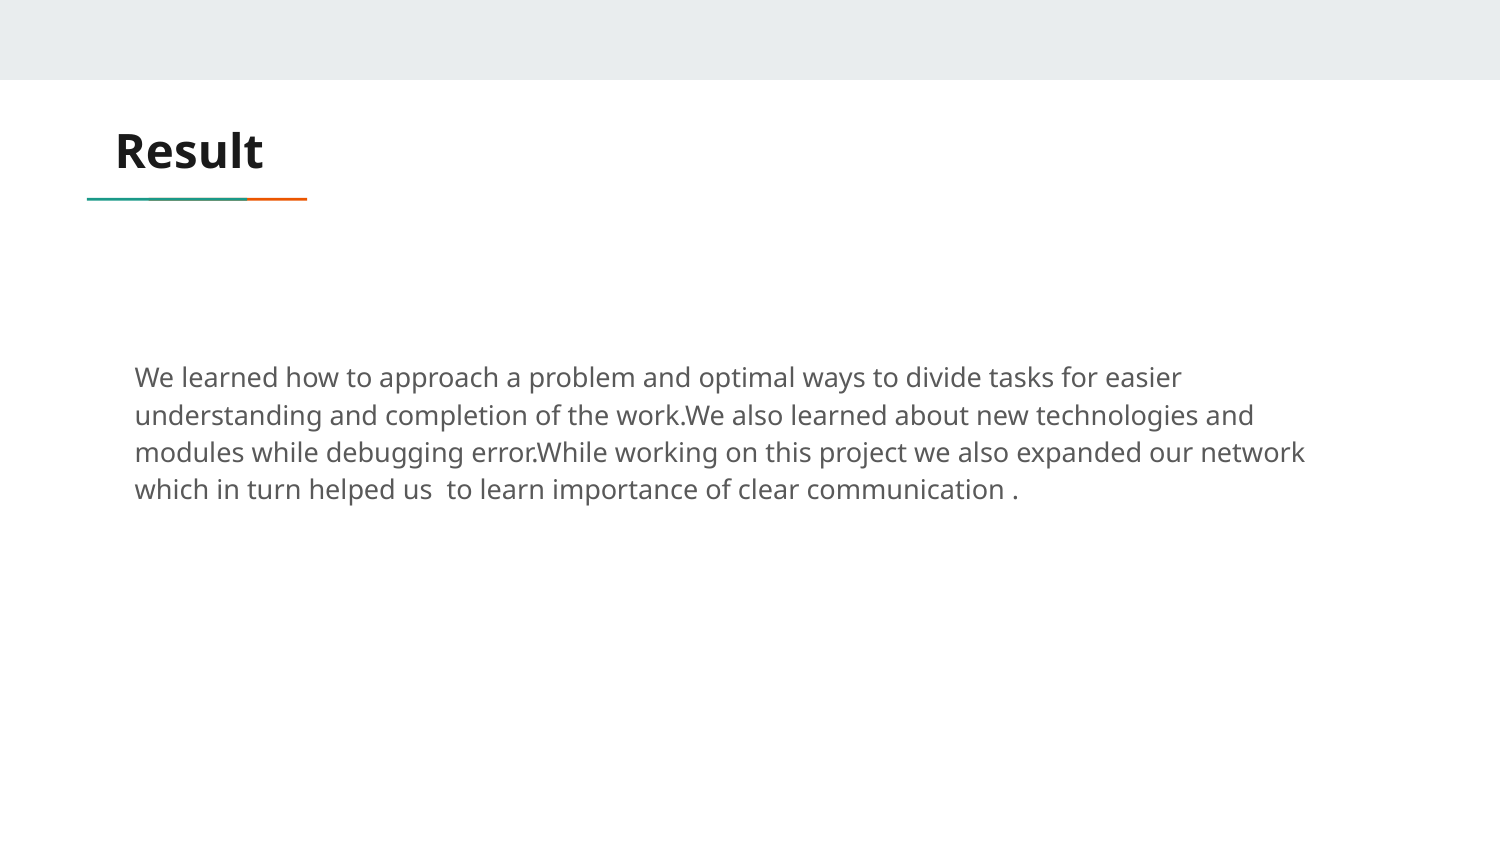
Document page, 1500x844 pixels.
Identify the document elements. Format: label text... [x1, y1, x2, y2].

title Result [99, 105, 1361, 194]
list We learned how to approach a problem and optimal ways to divide tasks for easier understanding and completion of the work.We also learned about new technologies and modules while debugging error.While working on this project we also expanded our network which in turn helped us to learn importance of clear communication . [119, 341, 1381, 712]
